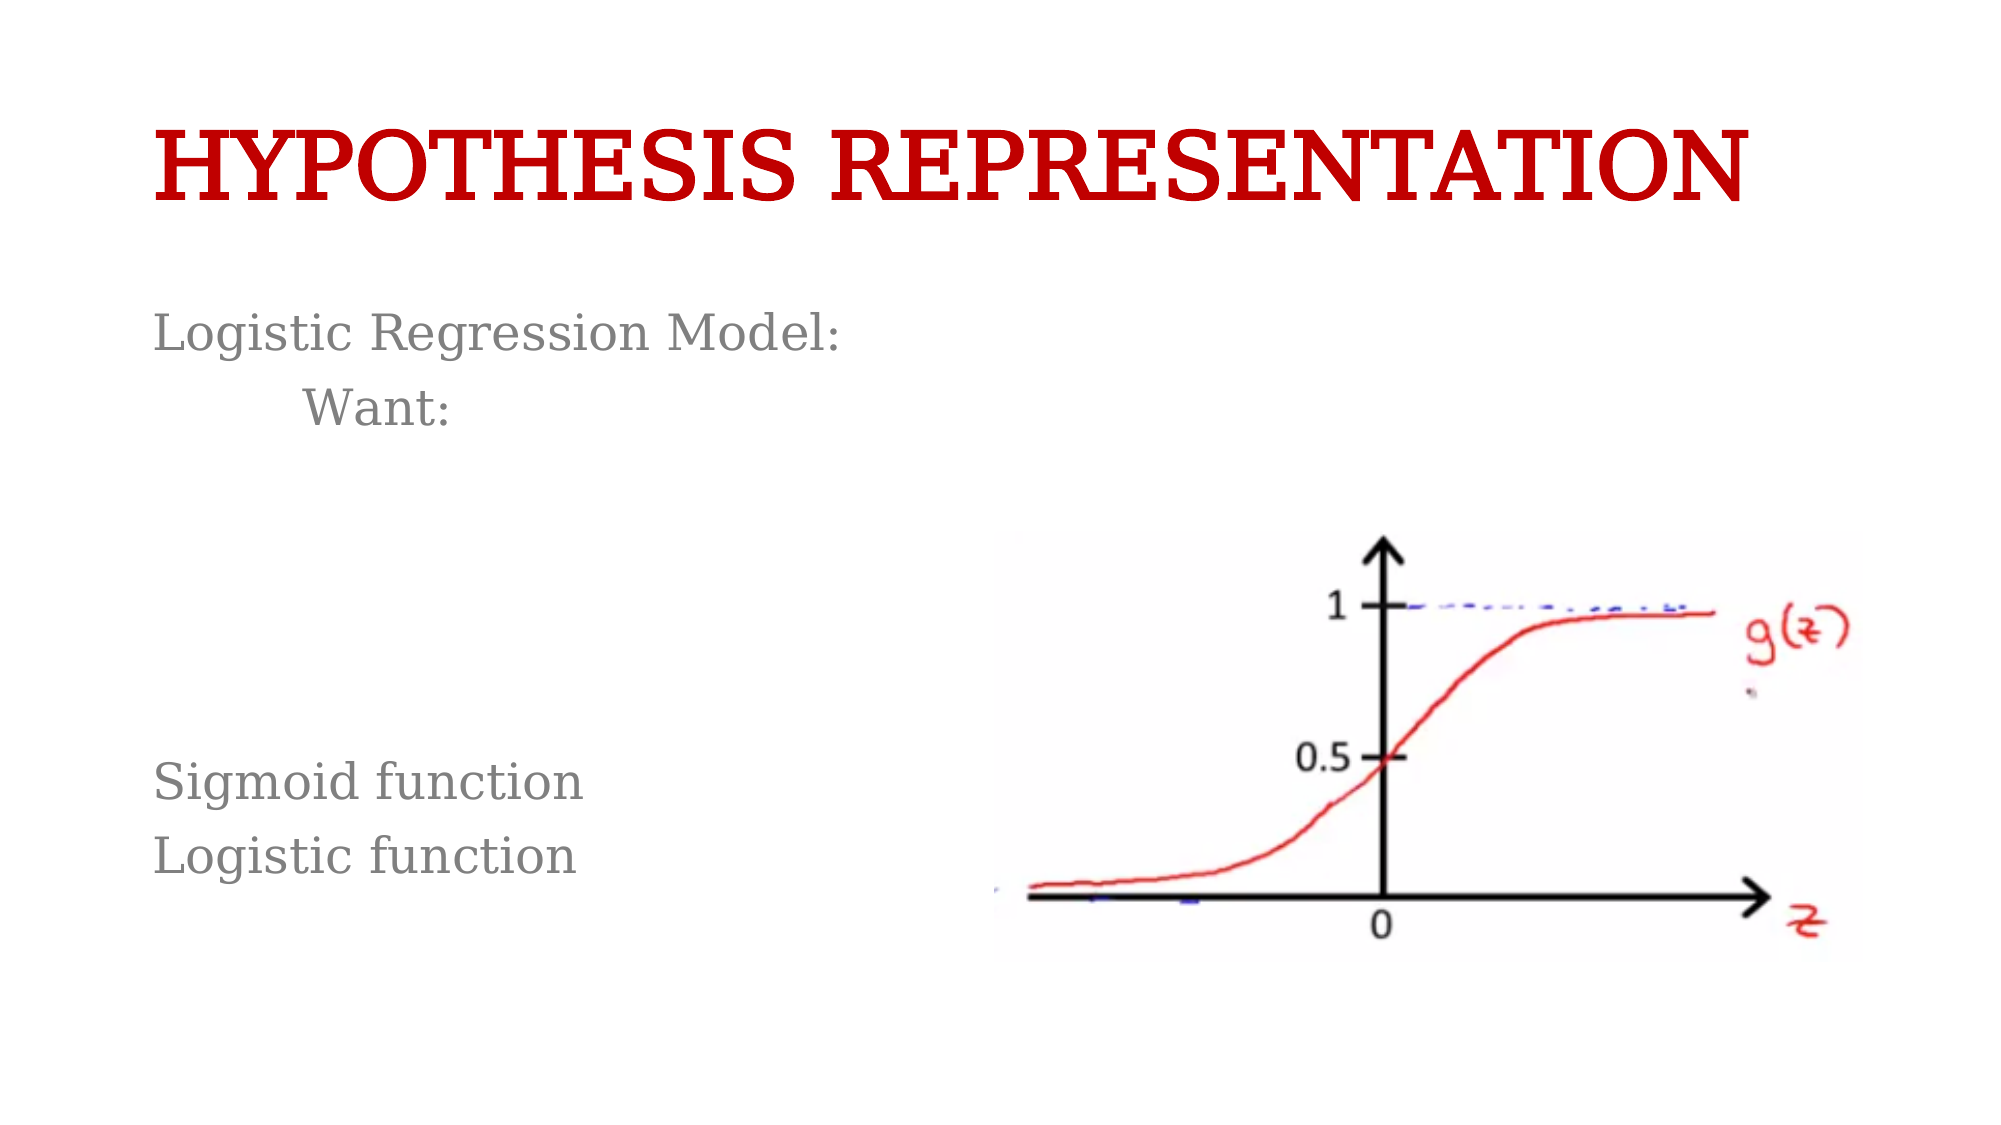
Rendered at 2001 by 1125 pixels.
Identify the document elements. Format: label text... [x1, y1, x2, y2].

title HYPOTHESIS REPRESENTATION [137, 59, 1863, 278]
picture [994, 531, 1863, 962]
